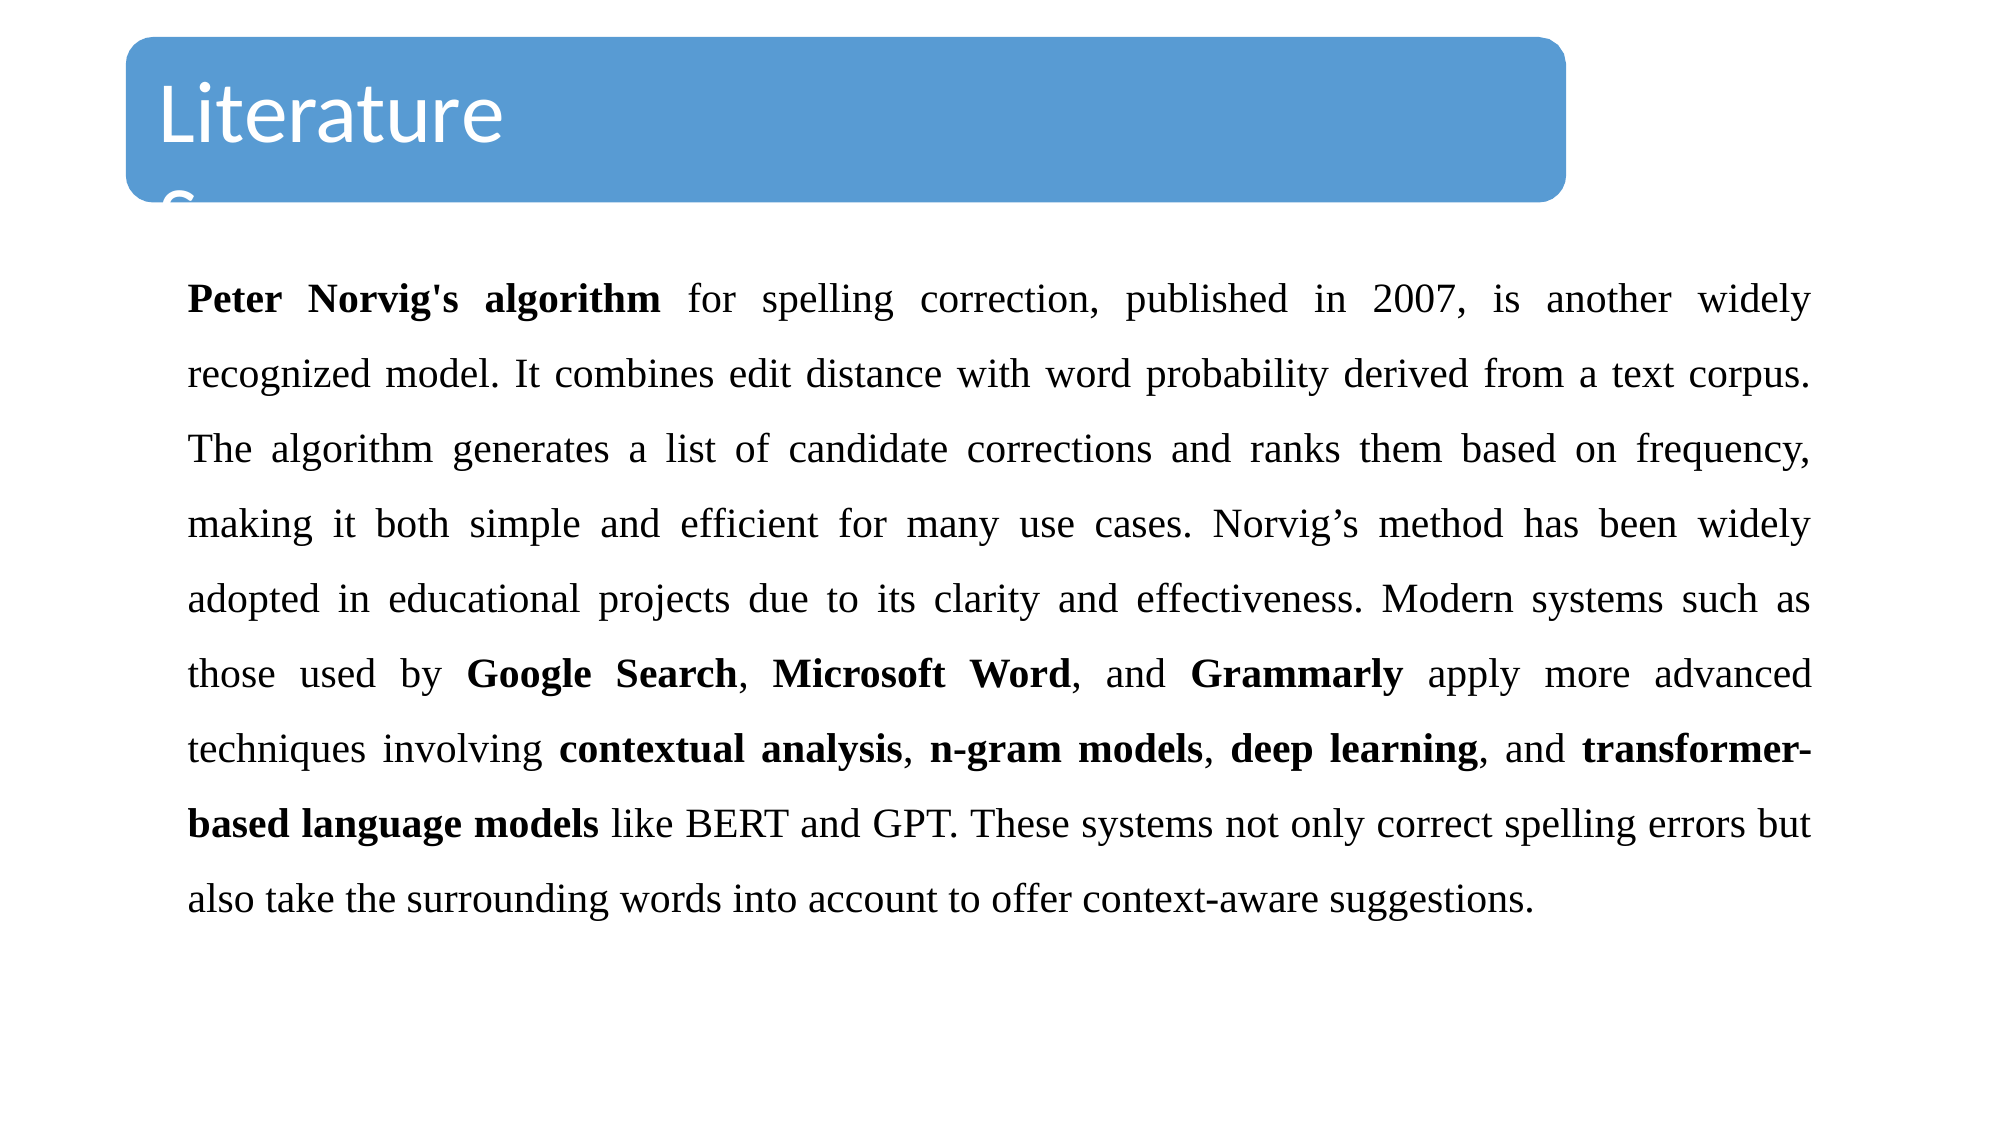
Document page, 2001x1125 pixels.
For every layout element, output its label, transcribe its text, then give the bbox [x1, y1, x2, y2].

title Literature Survey [156, 53, 763, 243]
text_box Peter Norvig's algorithm for spelling correction, published in 2007, is another widely recognized model. It combines edit distance with word probability derived from a text corpus. The algorithm generates a list of candidate corrections and ranks them based on frequency, making it both simple and efficient for many use cases. Norvig’s method has been widely adopted in educational projects due to its clarity and effectiveness. Modern systems such as those used by Google Search, Microsoft Word, and Grammarly apply more advanced techniques involving contextual analysis, n-gram models, deep learning, and transformer-based language models like BERT and GPT. These systems not only correct spelling errors but also take the surrounding words into account to offer context-aware suggestions. [37, 243, 1813, 921]
text_box [125, 36, 1567, 203]
